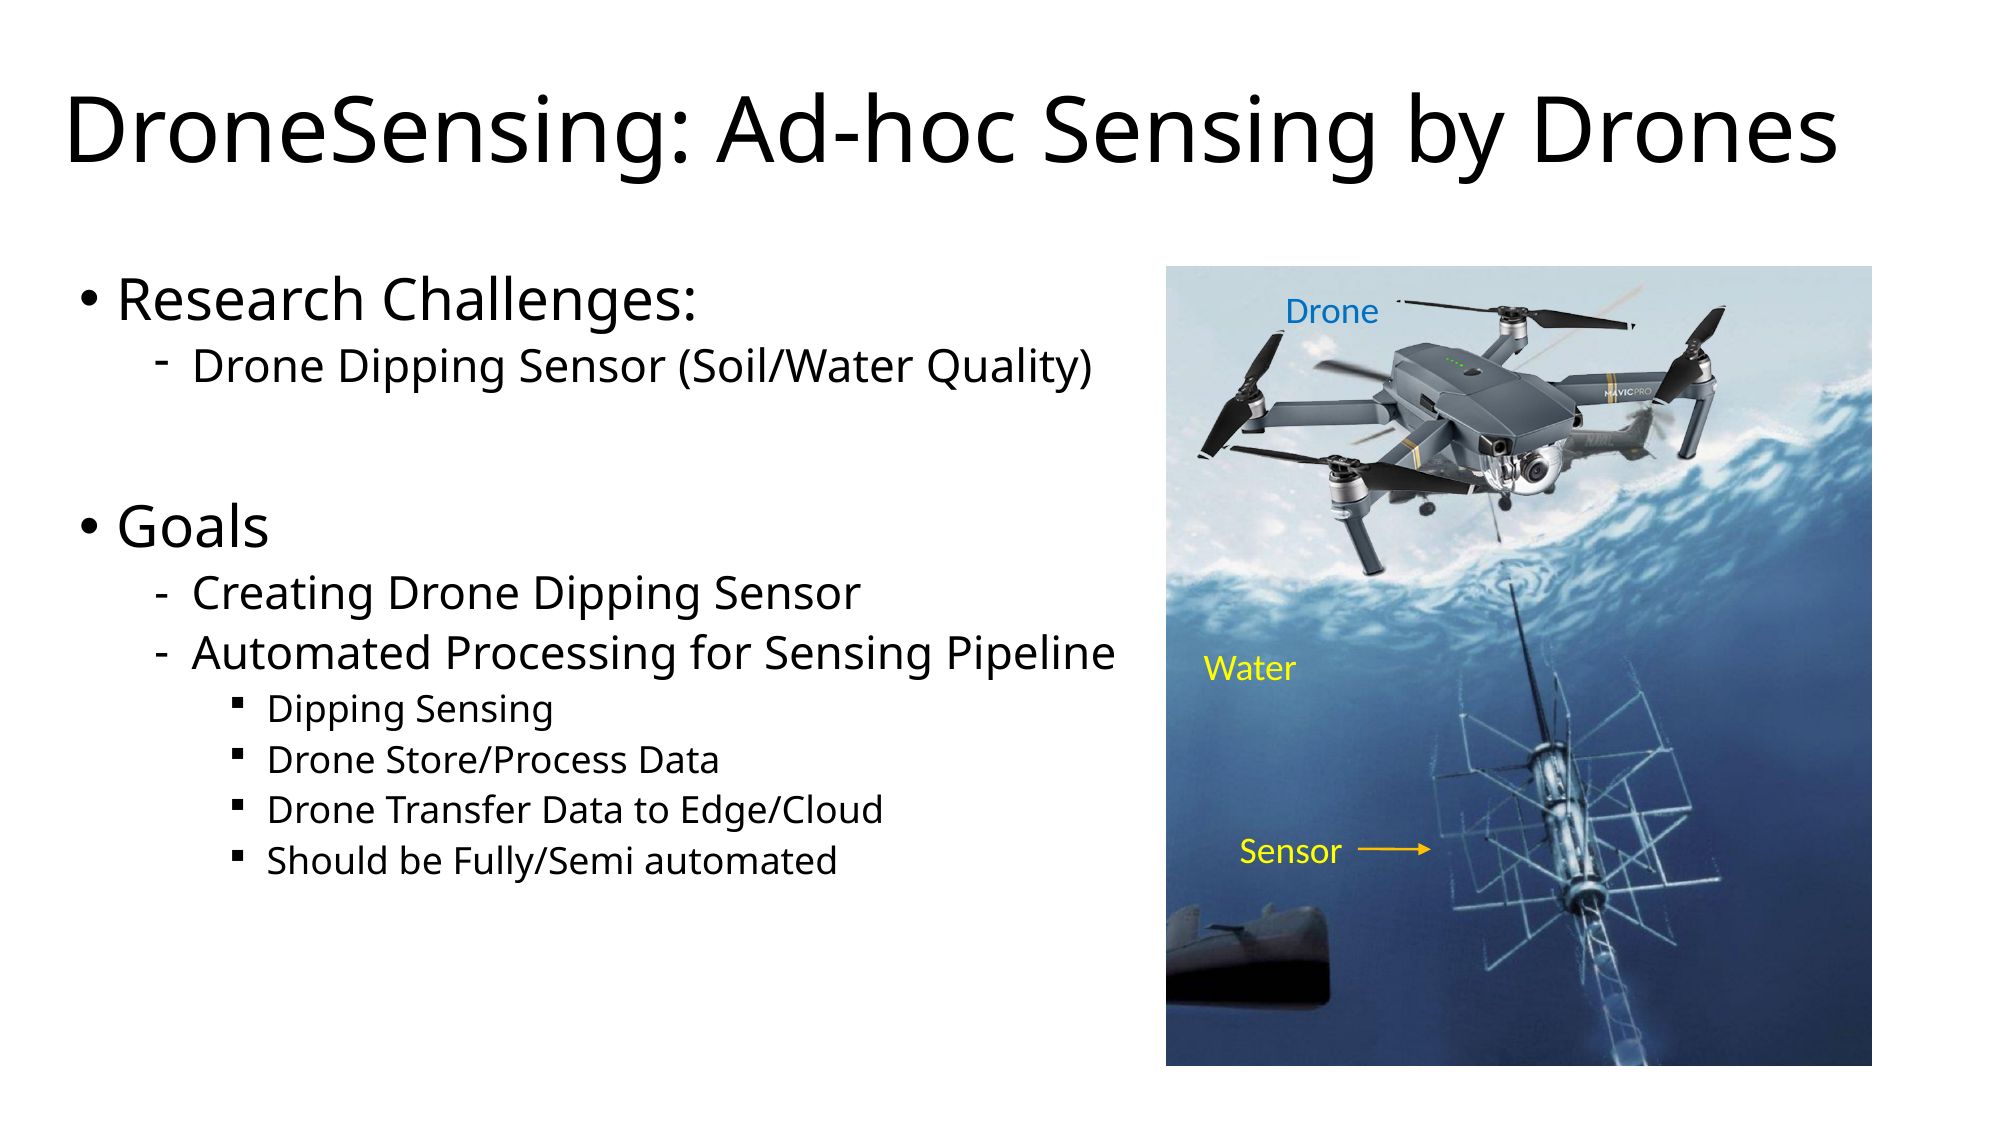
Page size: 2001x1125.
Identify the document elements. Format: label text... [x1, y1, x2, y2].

title DroneSensing: Ad-hoc Sensing by Drones [0, 59, 2000, 207]
list Research Challenges: Drone Dipping Sensor (Soil/Water Quality) Goals Creating Drone Dipping Sensor Automated Processing for Sensing Pipeline Dipping Sensing Drone Store/Process Data Drone Transfer Data to Edge/Cloud Should be Fully/Semi automated [64, 262, 1197, 1014]
picture [1166, 151, 1872, 1066]
